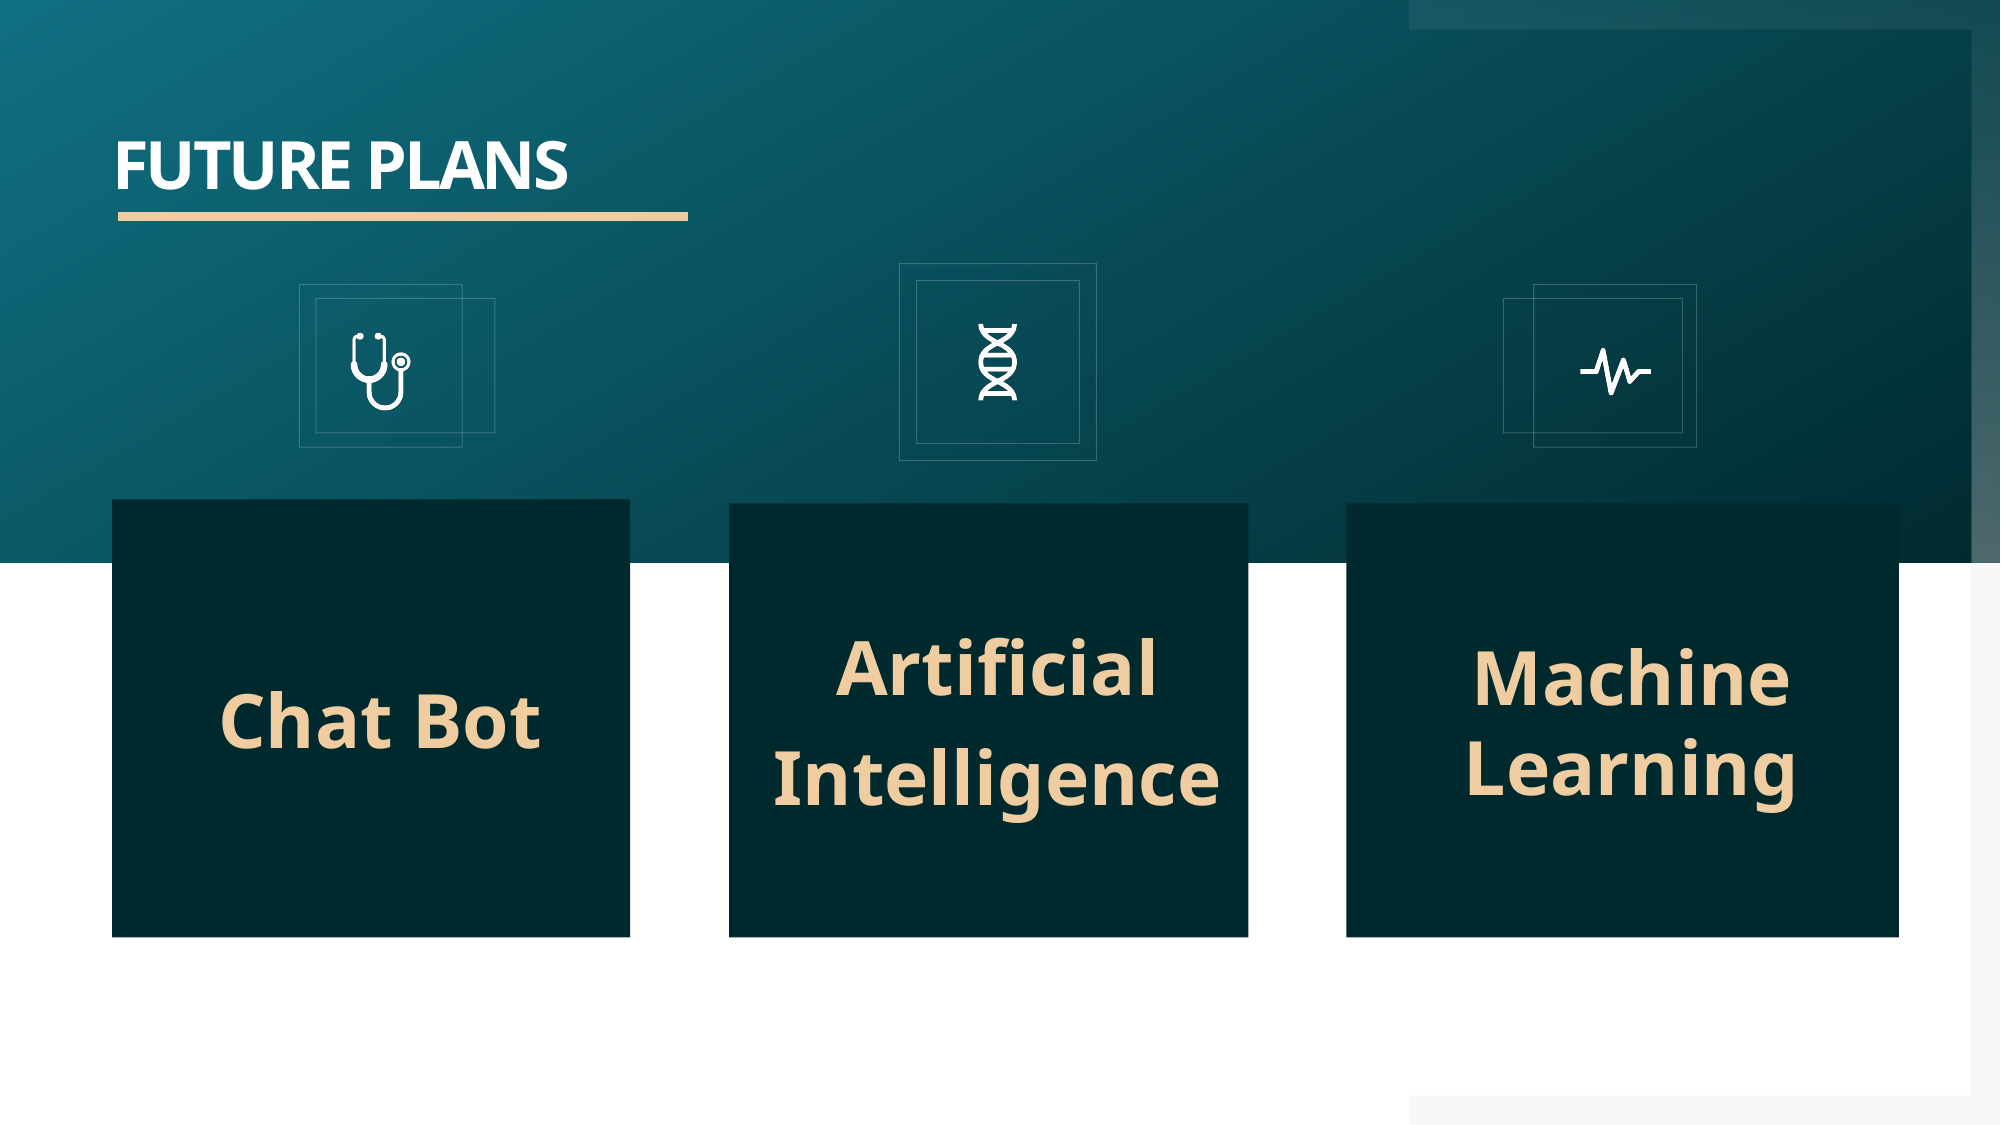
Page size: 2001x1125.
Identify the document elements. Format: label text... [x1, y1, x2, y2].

list Machine Learning [1346, 503, 1899, 938]
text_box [299, 284, 495, 448]
list Artificial Intelligence [729, 503, 1249, 938]
title FUTURE PLANS [112, 132, 1353, 194]
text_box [1503, 284, 1697, 448]
list Chat Bot [112, 499, 631, 938]
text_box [899, 263, 1097, 461]
